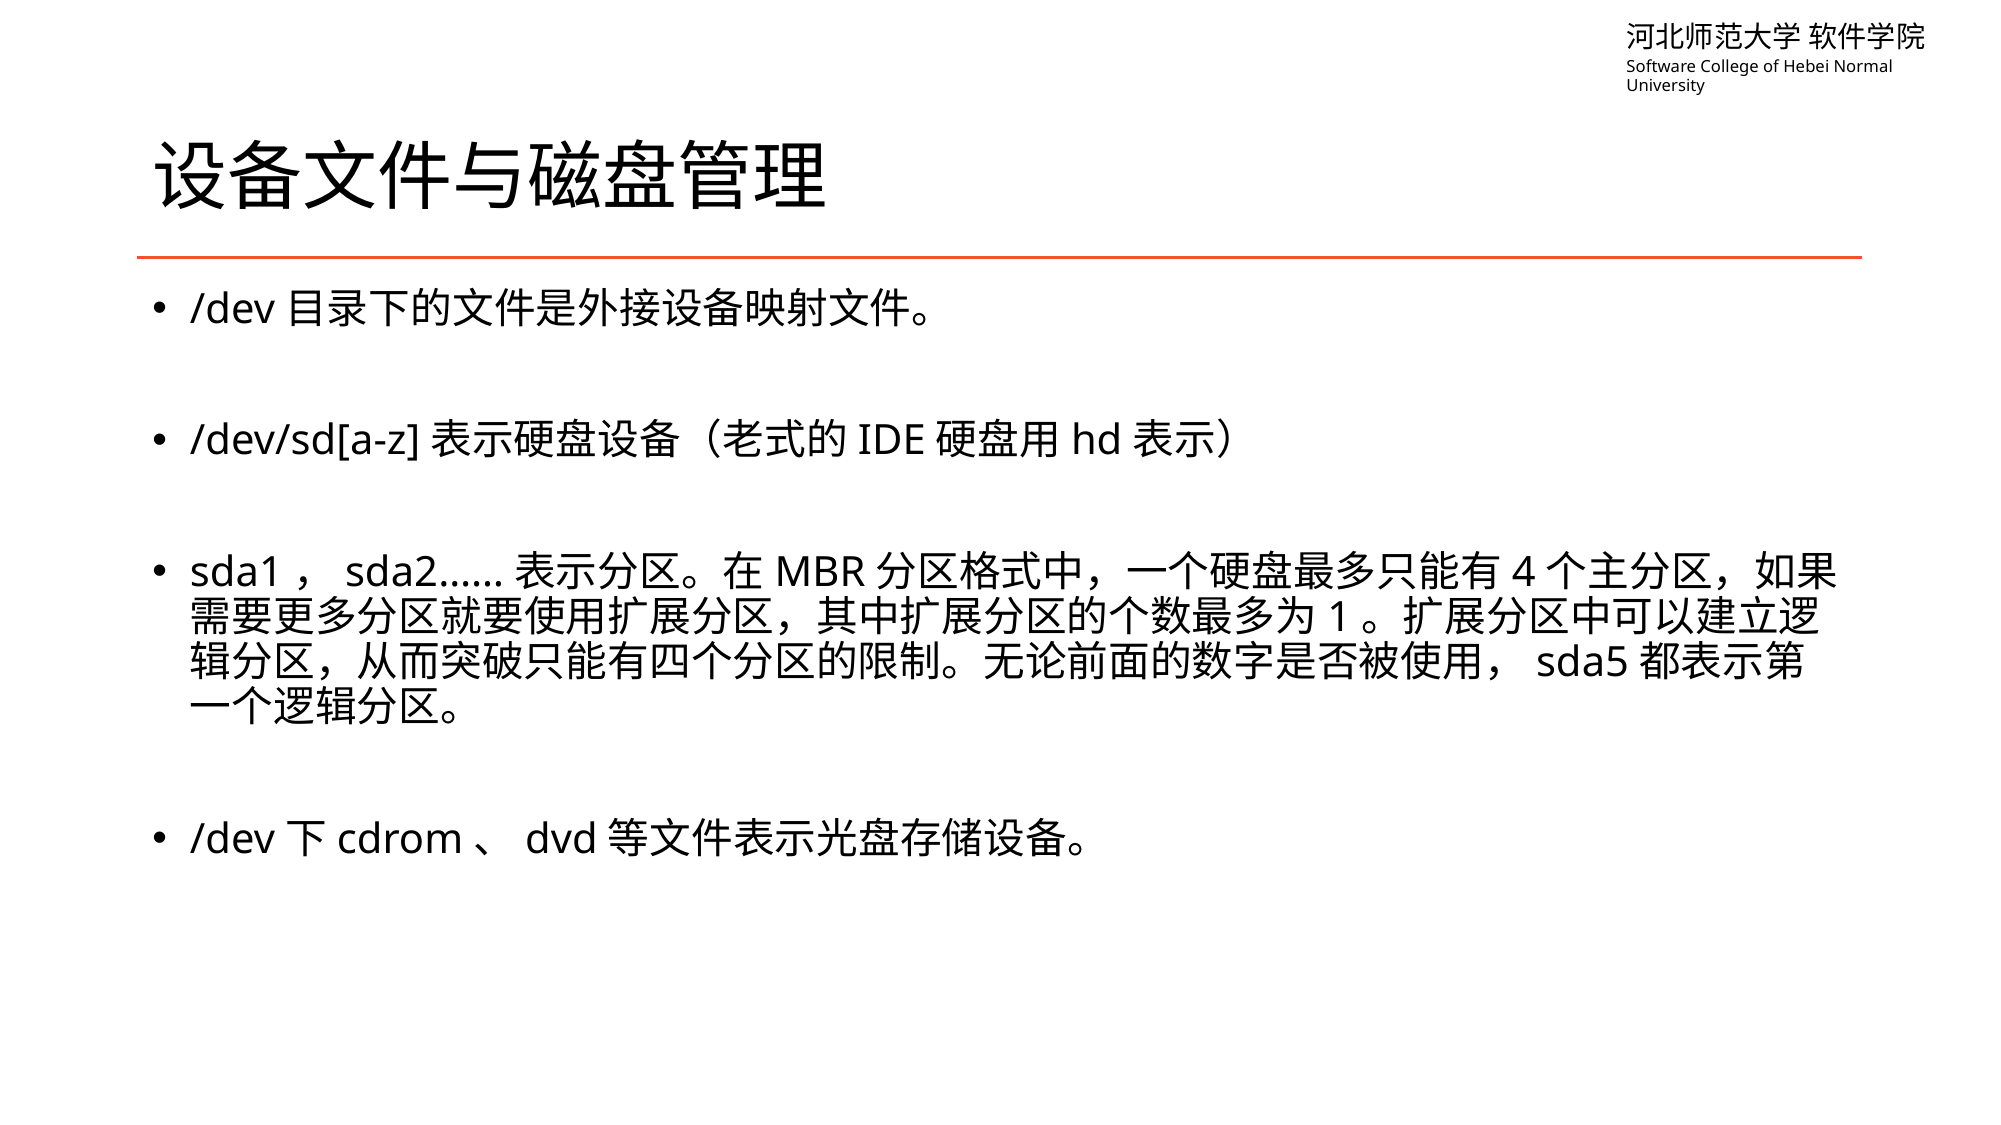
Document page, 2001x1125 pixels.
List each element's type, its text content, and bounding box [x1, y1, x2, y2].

list /dev目录下的文件是外接设备映射文件。 /dev/sd[a-z]表示硬盘设备（老式的IDE硬盘用hd表示） sda1，sda2……表示分区。在MBR分区格式中，一个硬盘最多只能有4个主分区，如果需要更多分区就要使用扩展分区，其中扩展分区的个数最多为1。扩展分区中可以建立逻辑分区，从而突破只能有四个分区的限制。无论前面的数字是否被使用，sda5都表示第一个逻辑分区。 /dev下cdrom、dvd等文件表示光盘存储设备。 [137, 279, 1863, 1079]
title 设备文件与磁盘管理 [137, 120, 1863, 237]
